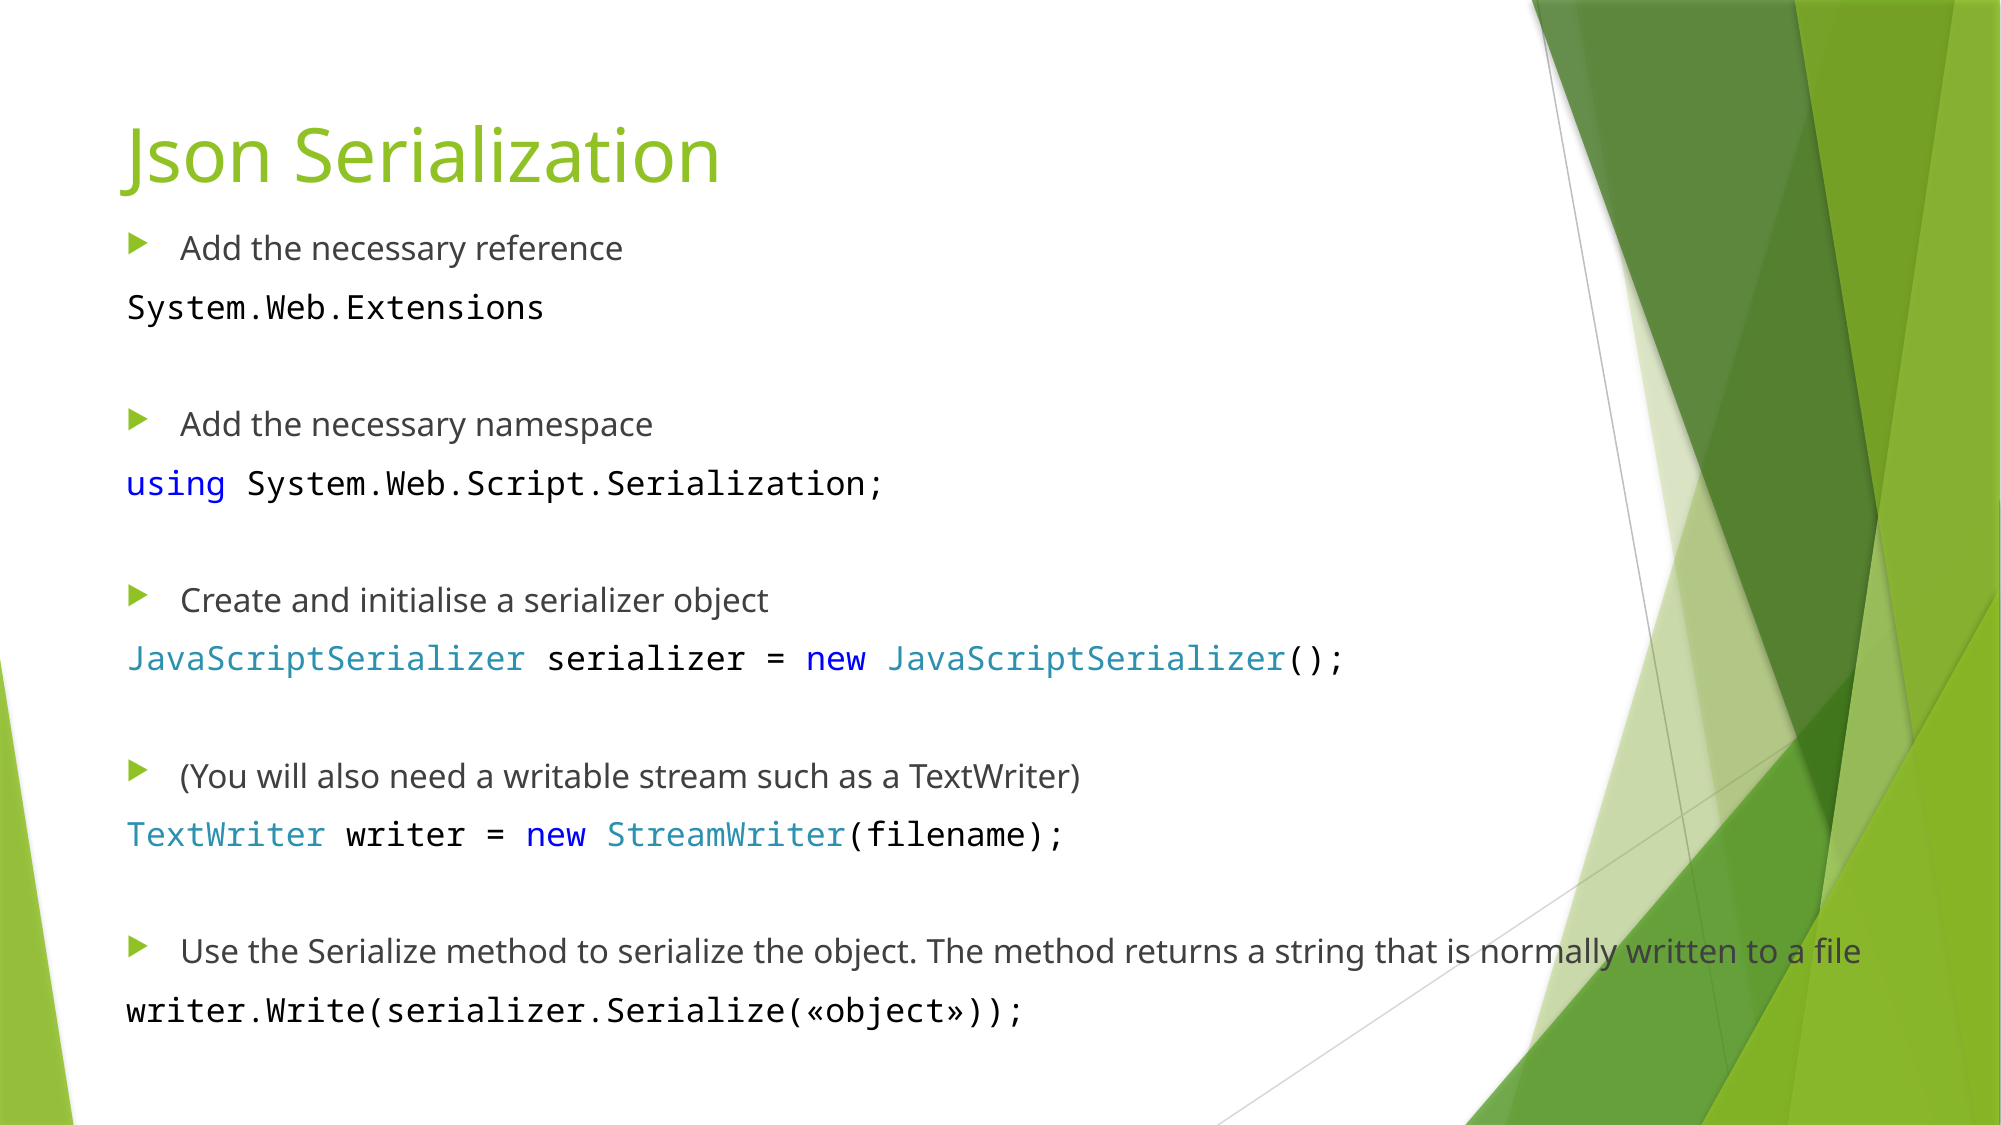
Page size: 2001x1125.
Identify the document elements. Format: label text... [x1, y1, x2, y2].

list Add the necessary reference System.Web.Extensions Add the necessary namespace using System.Web.Script.Serialization; Create and initialise a serializer object JavaScriptSerializer serializer = new JavaScriptSerializer(); (You will also need a writable stream such as a TextWriter) TextWriter writer = new StreamWriter(filename); Use the Serialize method to serialize the object. The method returns a string that is normally written to a file writer.Write(serializer.Serialize(«object»)); [111, 219, 1934, 1047]
title Json Serialization [111, 99, 1522, 219]
